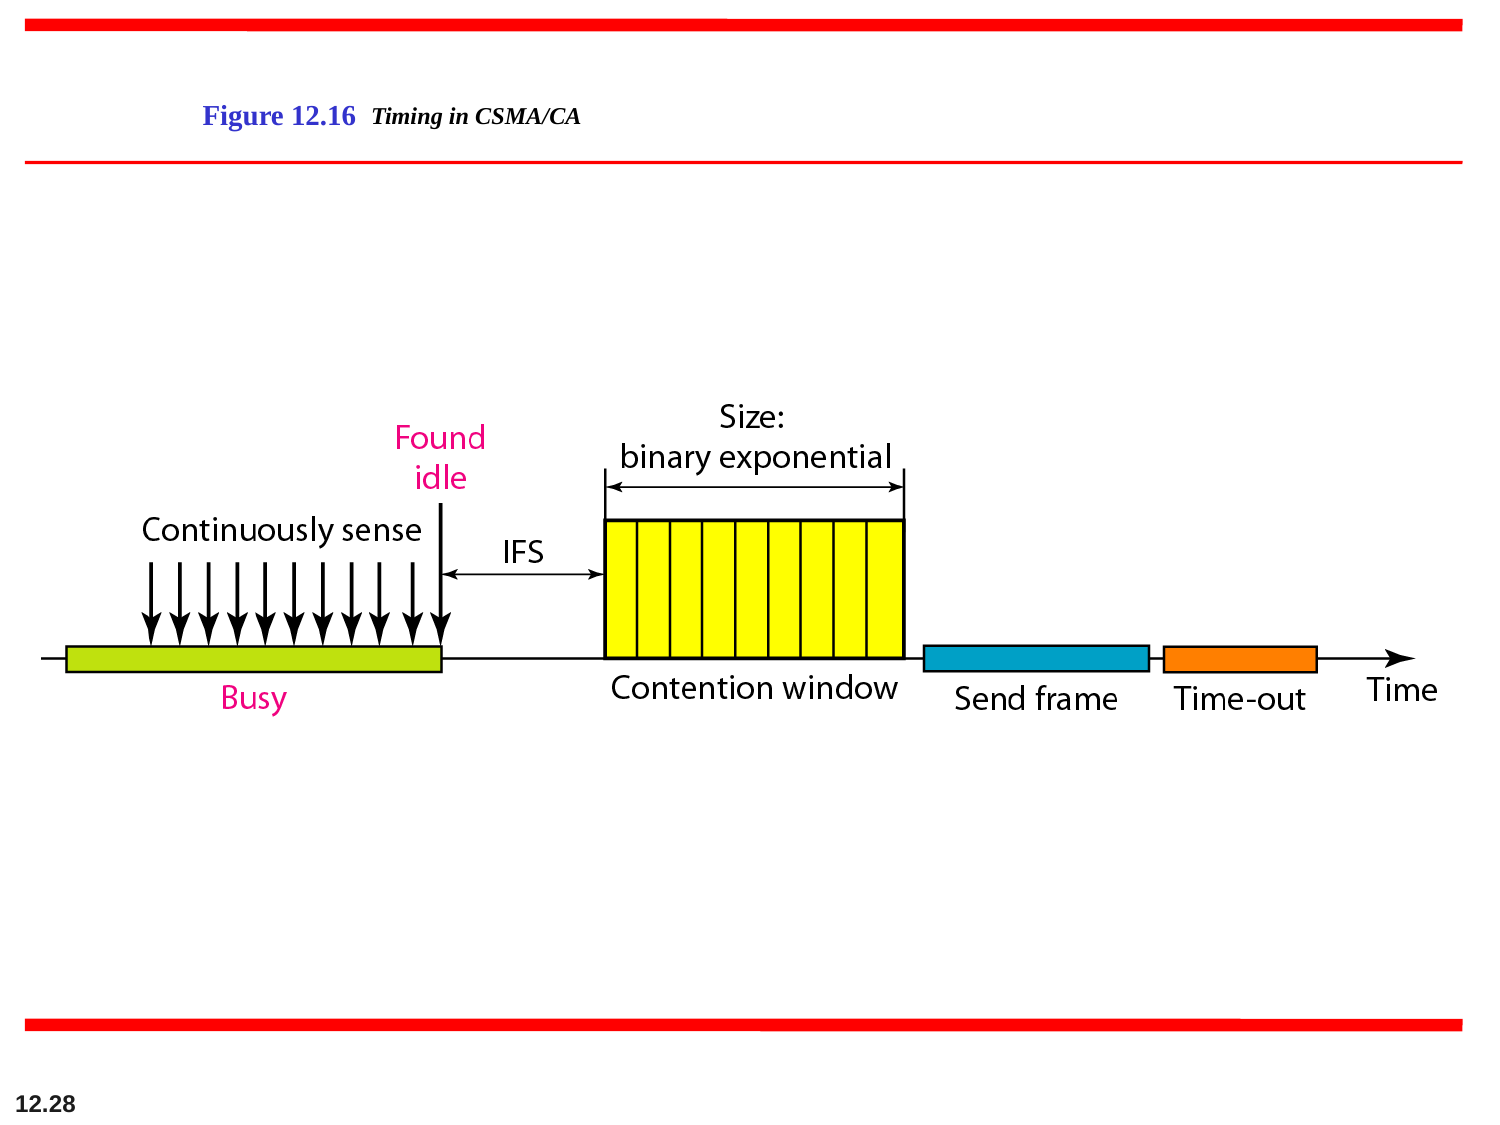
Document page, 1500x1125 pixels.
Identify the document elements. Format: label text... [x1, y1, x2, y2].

picture [41, 399, 1438, 720]
text_box Figure 12.16 Timing in CSMA/CA [187, 62, 597, 138]
slide_number 12.28 [0, 1049, 313, 1125]
